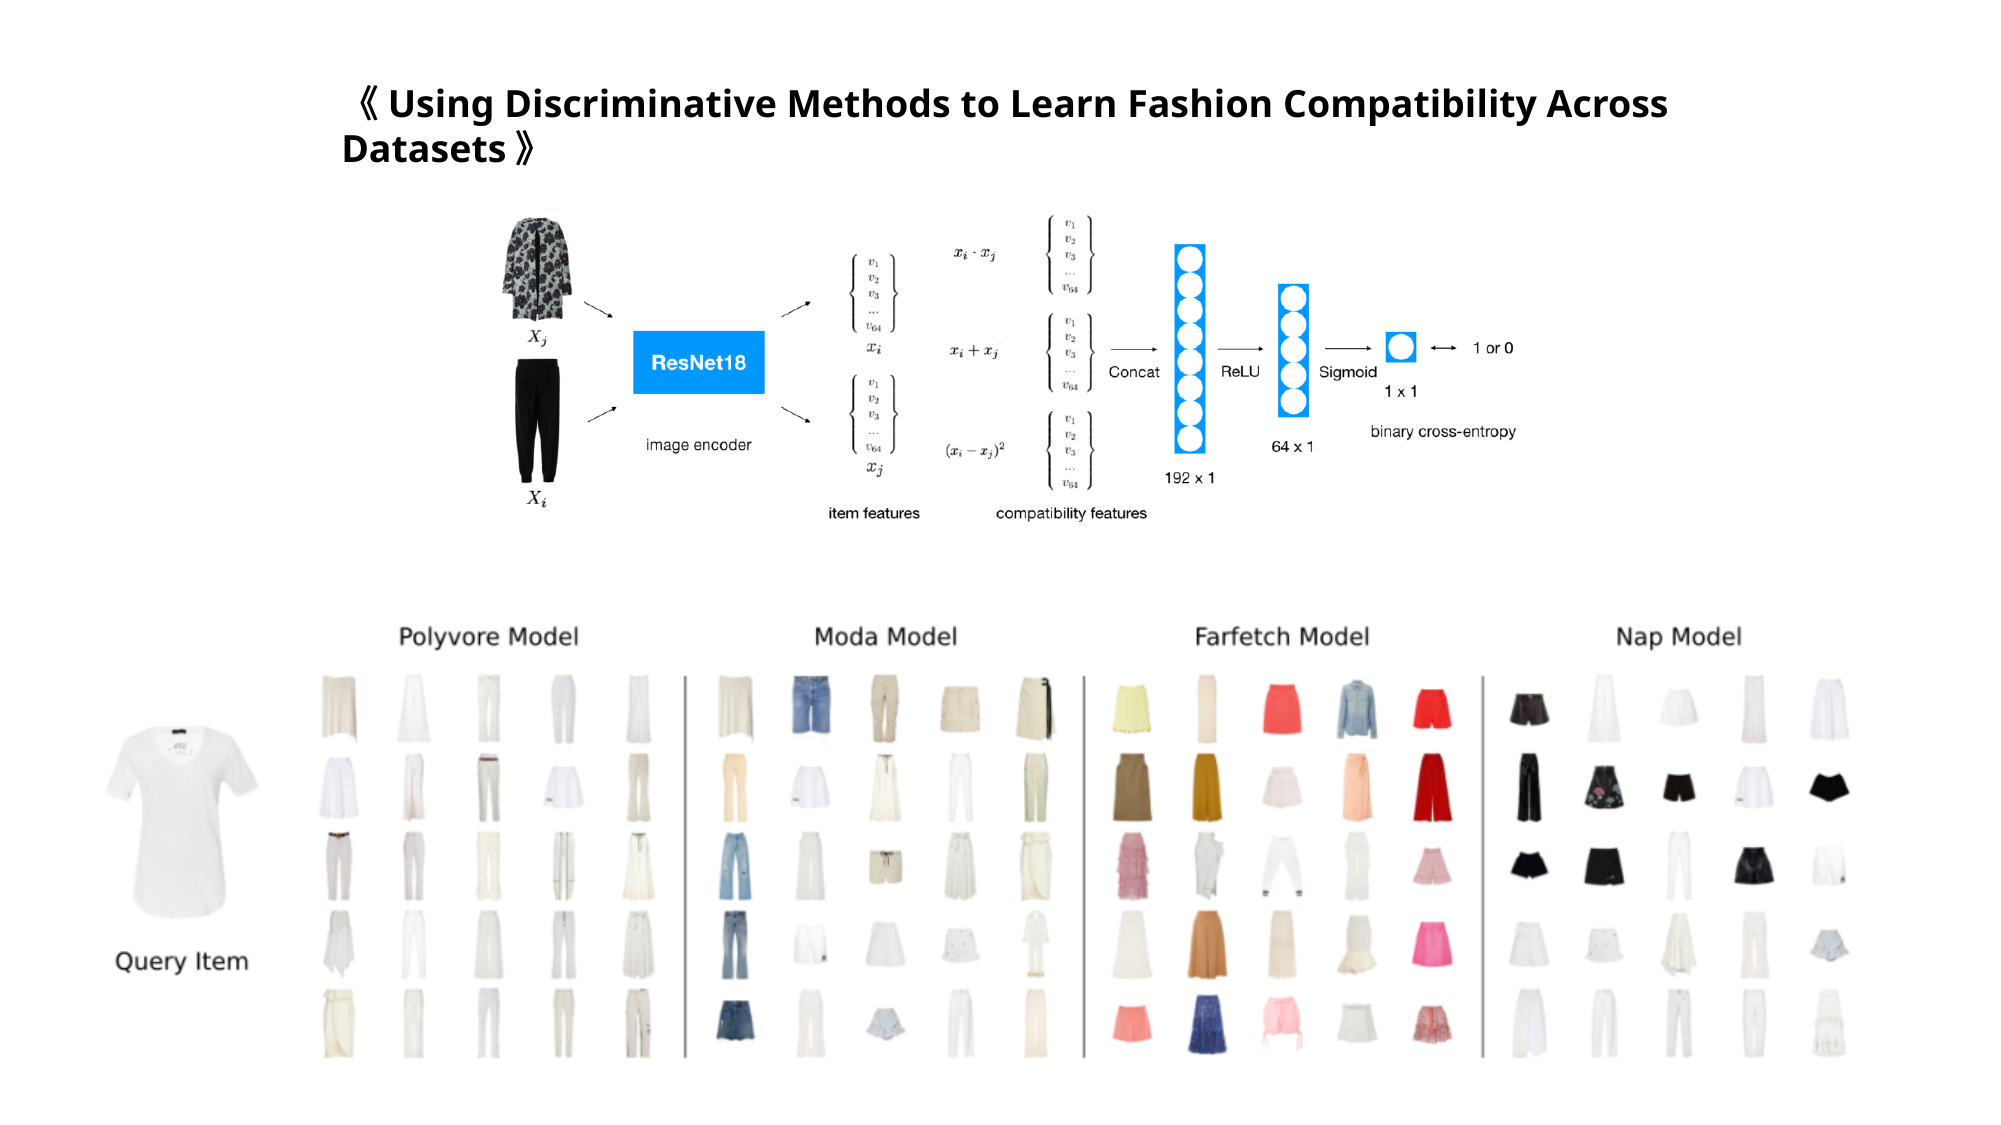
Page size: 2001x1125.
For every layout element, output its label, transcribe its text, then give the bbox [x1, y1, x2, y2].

picture [498, 173, 1553, 539]
text_box 《Using Discriminative Methods to Learn Fashion Compatibility Across Datasets》 [326, 72, 1758, 178]
picture [82, 581, 1942, 1099]
